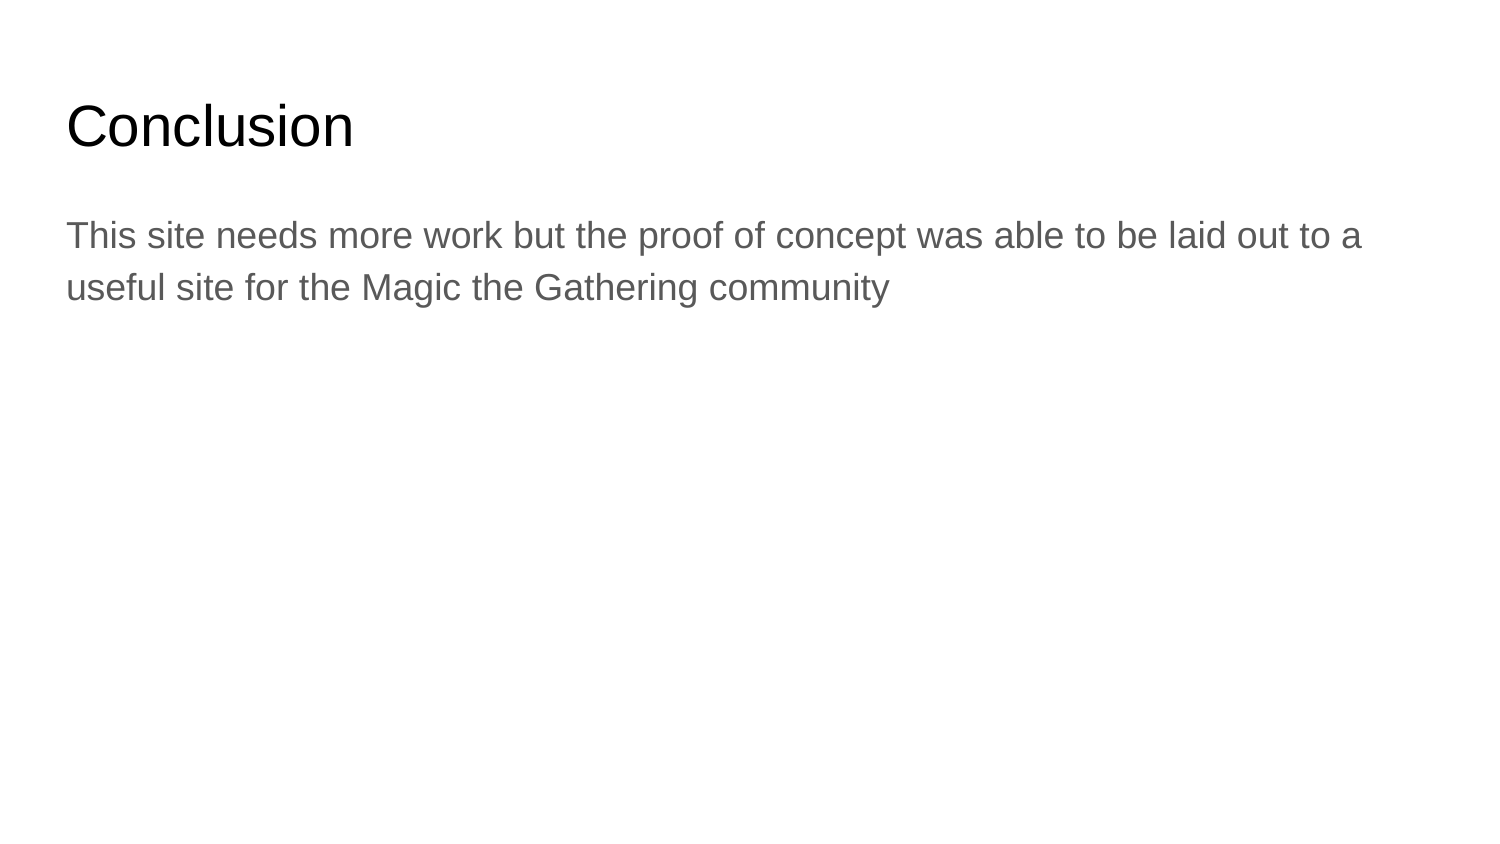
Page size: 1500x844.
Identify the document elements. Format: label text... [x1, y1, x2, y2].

title Conclusion [51, 72, 1449, 167]
list This site needs more work but the proof of concept was able to be laid out to a useful site for the Magic the Gathering community [51, 189, 1449, 750]
